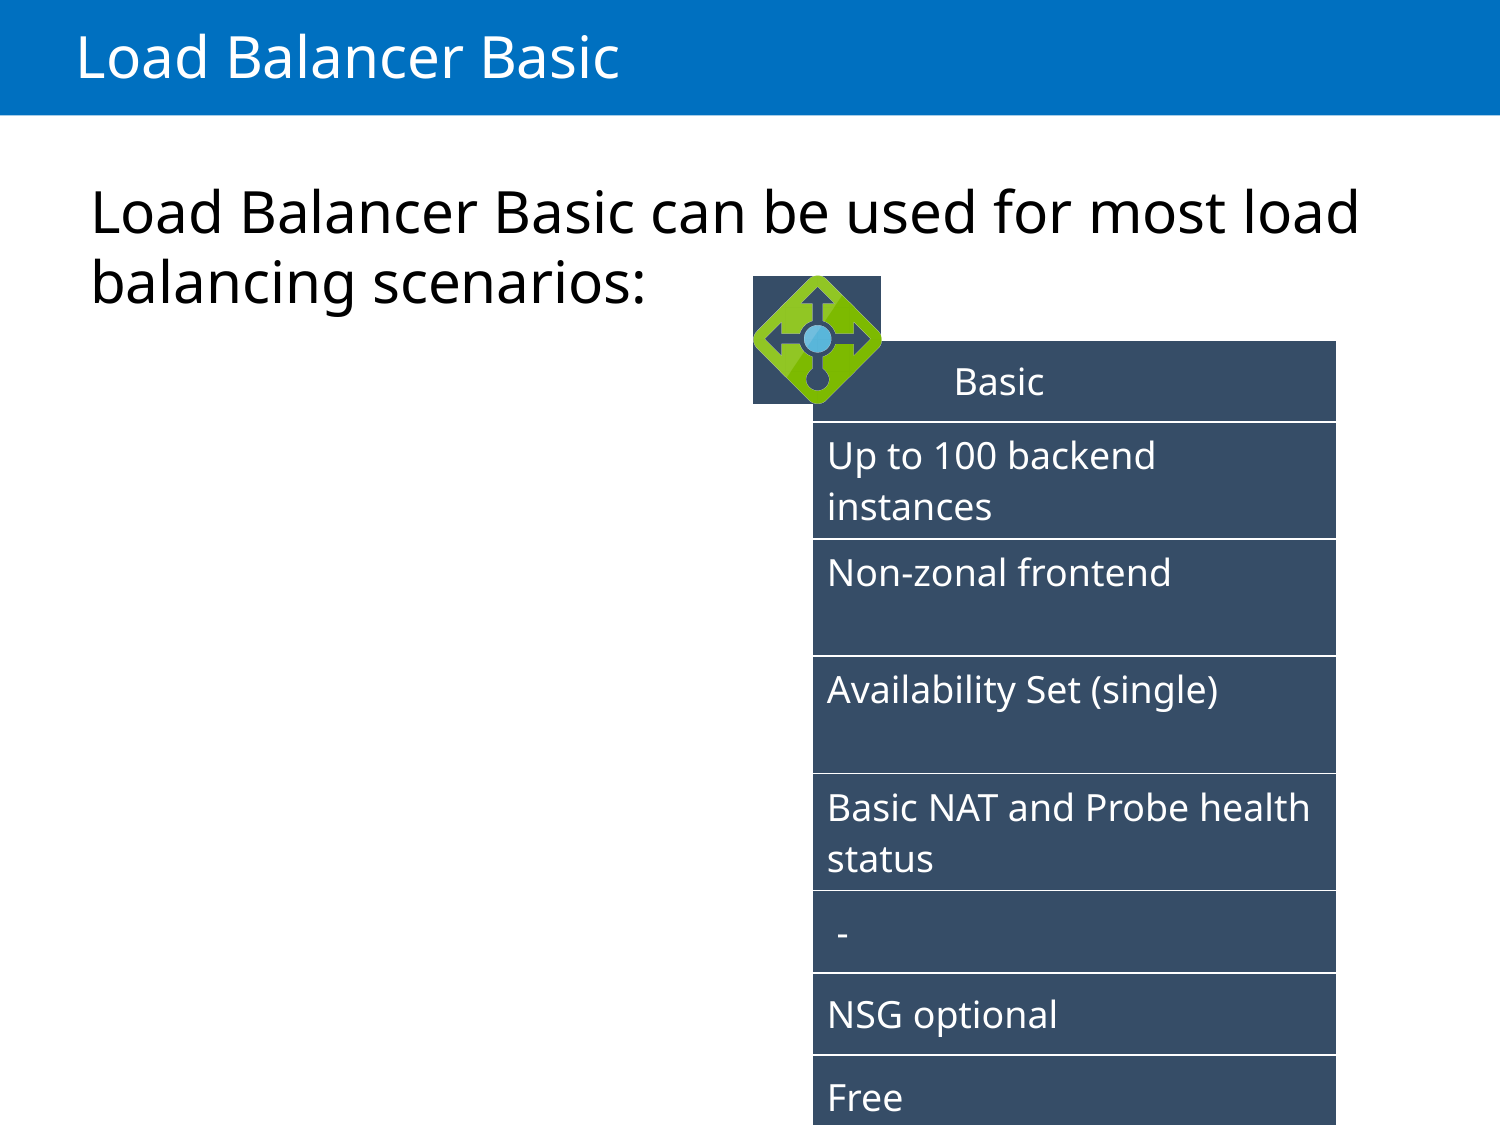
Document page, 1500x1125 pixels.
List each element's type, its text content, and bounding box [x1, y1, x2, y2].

table_cell Availability Set (single) [813, 657, 1336, 773]
table_cell Basic NAT and Probe health status [813, 774, 1336, 890]
text_box Load Balancer Basic can be used for most load balancing scenarios: [75, 167, 1408, 1012]
table_cell Up to 100 backend instances [813, 423, 1336, 538]
table_header Basic [813, 341, 1336, 421]
table_cell Non-zonal frontend [813, 540, 1336, 655]
picture [752, 275, 882, 404]
title Load Balancer Basic [75, 0, 1351, 122]
table_cell Free [813, 1056, 1336, 1125]
table_cell - [813, 891, 1336, 972]
table_cell NSG optional [813, 974, 1336, 1054]
